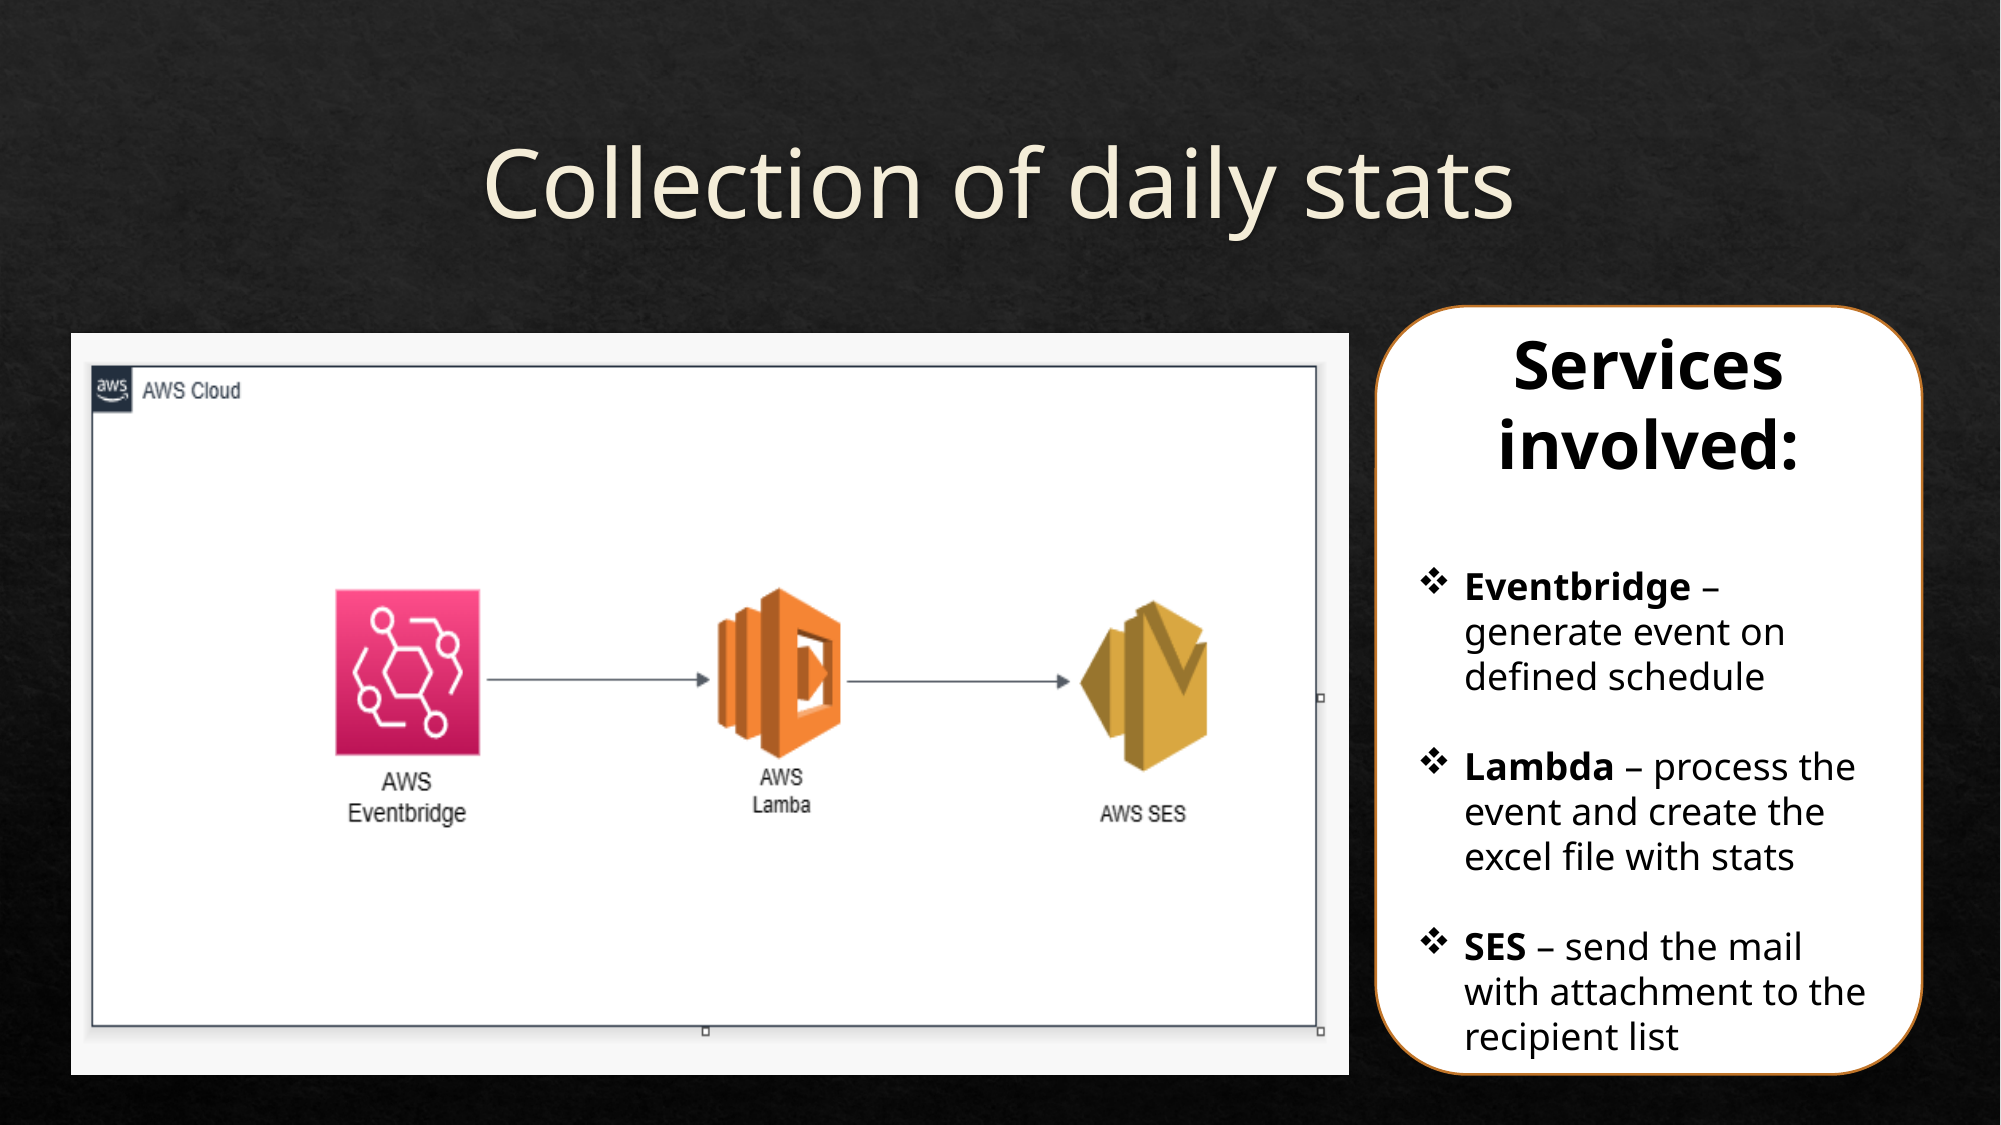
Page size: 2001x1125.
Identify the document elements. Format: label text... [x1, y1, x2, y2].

text_box Services involved: Eventbridge – generate event on defined schedule Lambda – process the event and create the excel file with stats SES – send the mail with attachment to the recipient list [1374, 304, 1924, 1076]
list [71, 332, 1350, 1075]
title Collection of daily stats [149, 84, 1849, 291]
